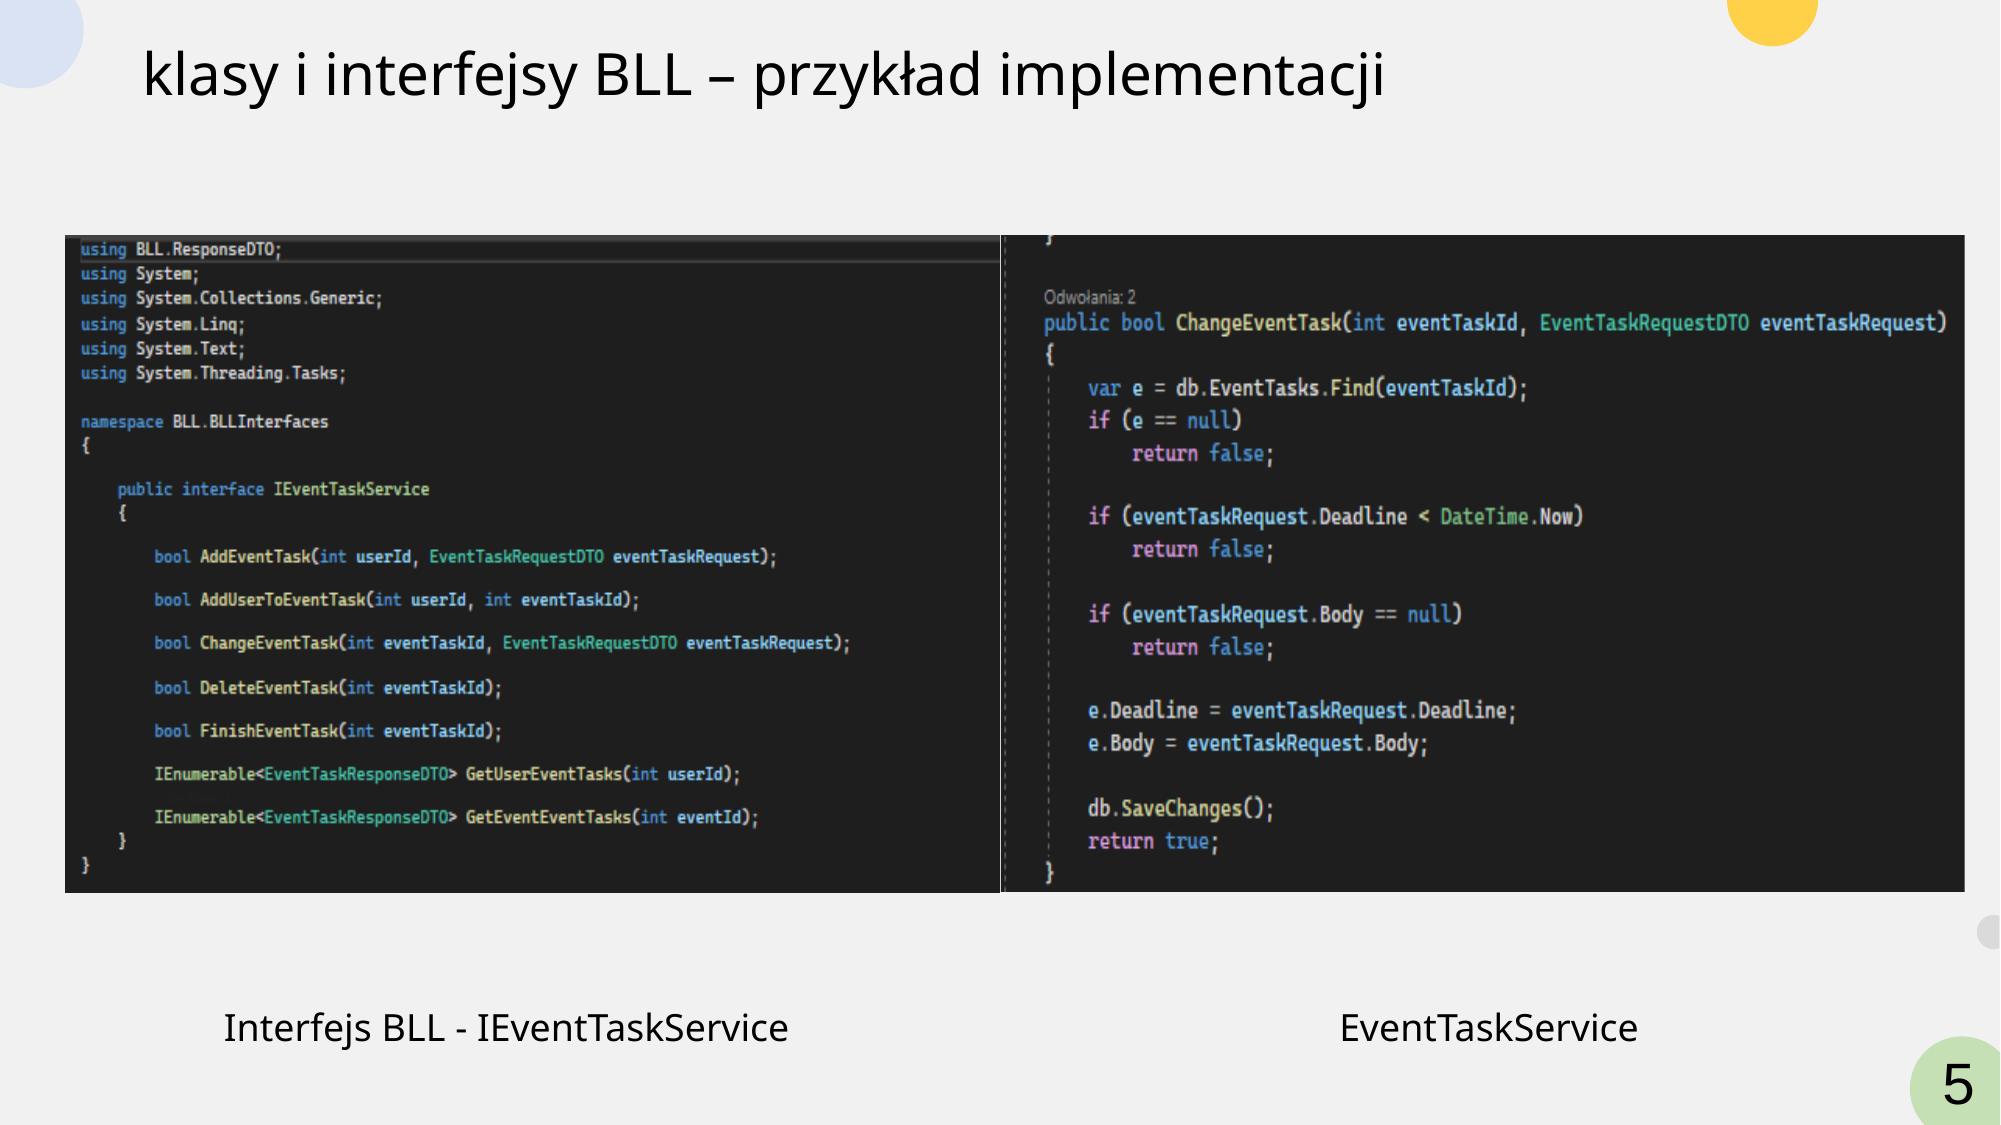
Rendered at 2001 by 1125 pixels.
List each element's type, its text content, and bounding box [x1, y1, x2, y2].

text_box 5 [1927, 1039, 2000, 1125]
text_box EventTaskService [1182, 996, 1796, 1040]
picture [64, 235, 1965, 893]
text_box Interfejs BLL - IEventTaskService [200, 996, 814, 1040]
text_box klasy i interfejsy BLL – przykład implementacji [127, 29, 1490, 115]
